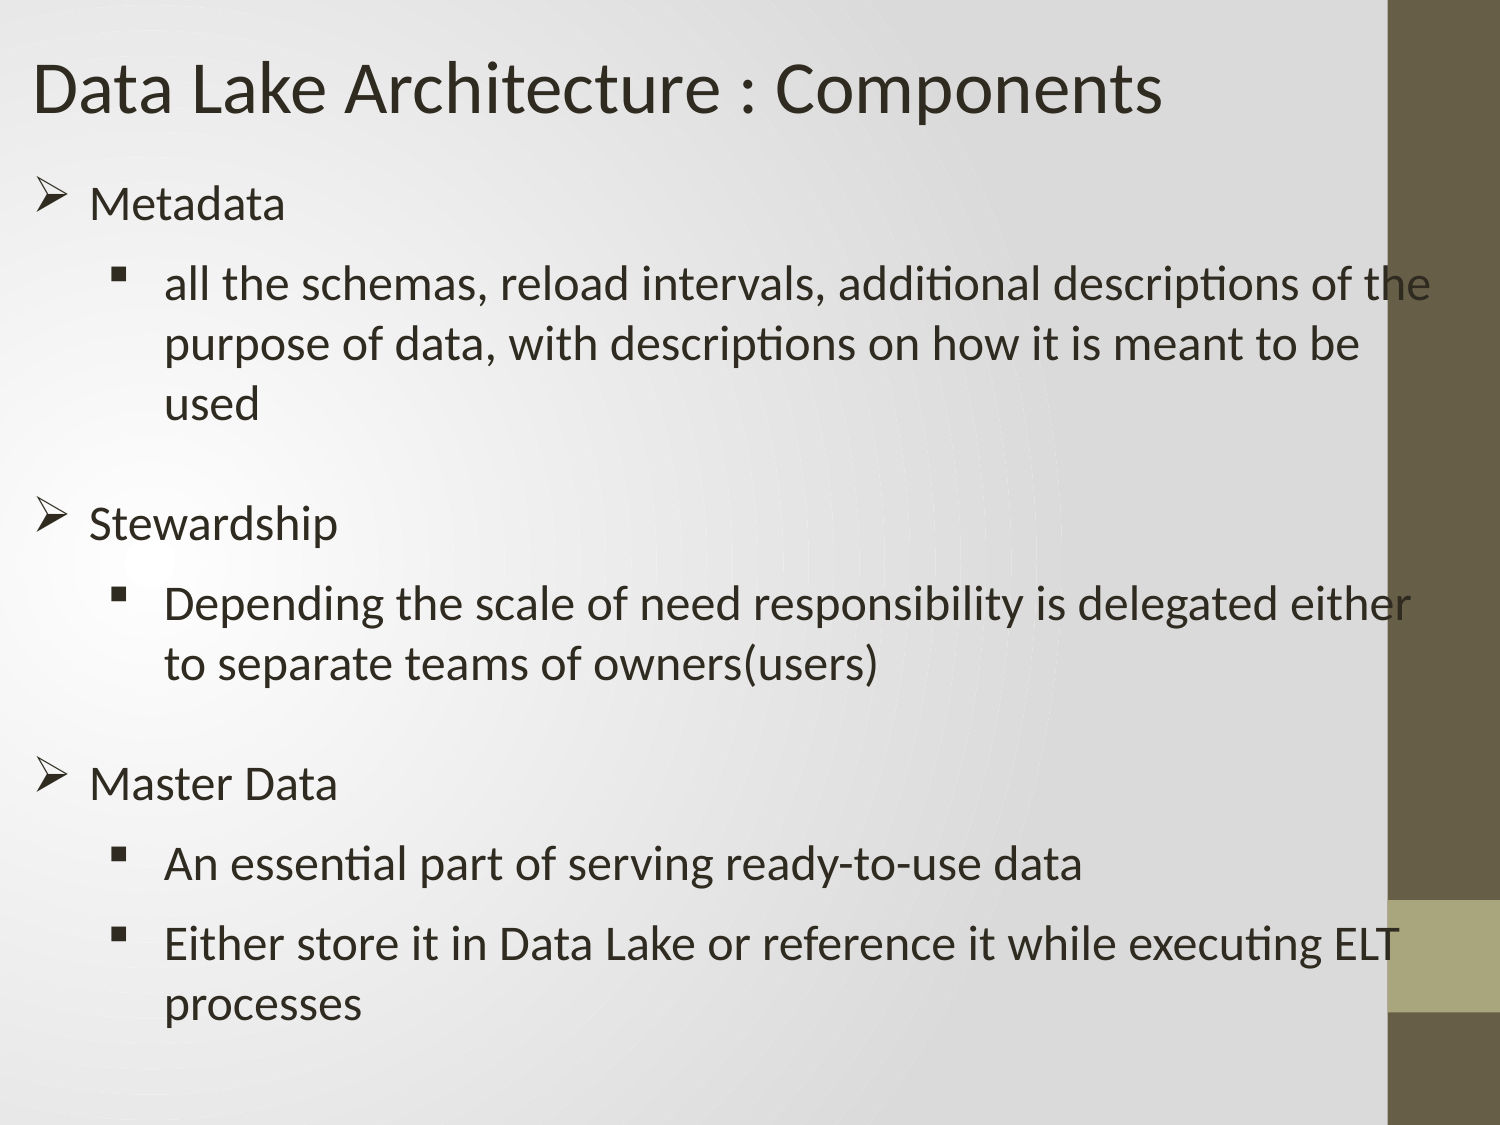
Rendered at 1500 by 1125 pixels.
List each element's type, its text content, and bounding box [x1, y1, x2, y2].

text_box Data Lake Architecture : Components [17, 30, 1388, 136]
text_box Metadata all the schemas, reload intervals, additional descriptions of the purpose of data, with descriptions on how it is meant to be used Stewardship Depending the scale of need responsibility is delegated either to separate teams of owners(users) Master Data An essential part of serving ready-to-use data Either store it in Data Lake or reference it while executing ELT processes [17, 163, 1453, 1058]
